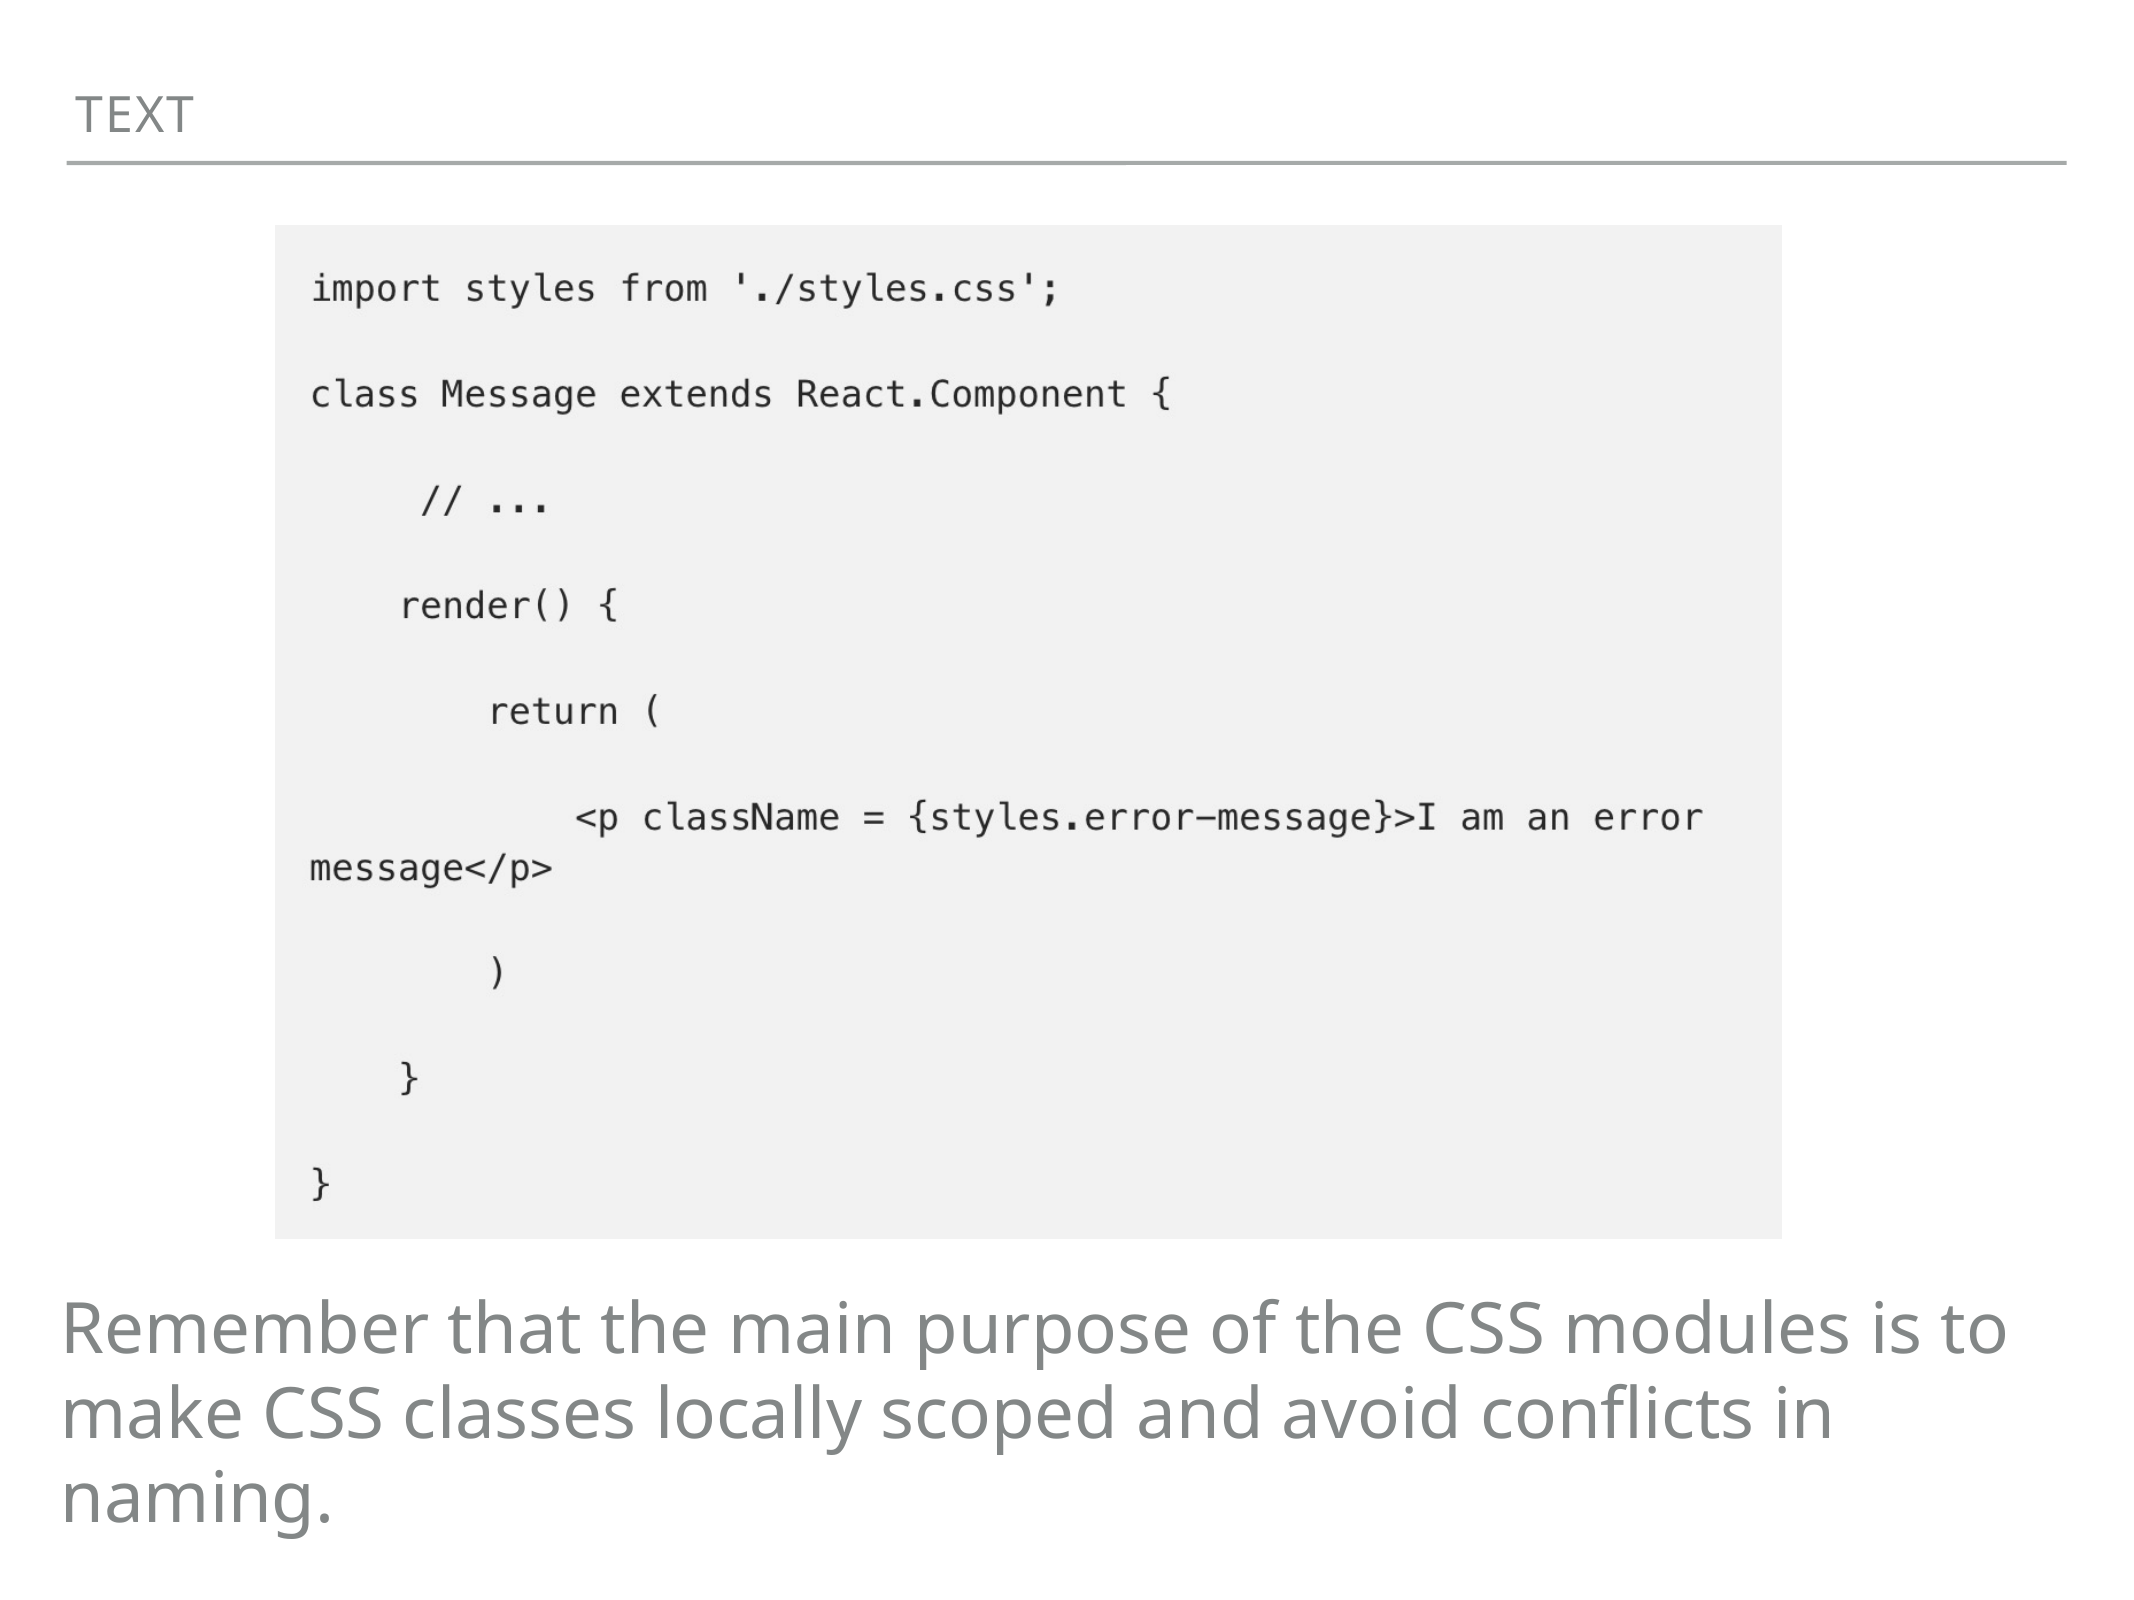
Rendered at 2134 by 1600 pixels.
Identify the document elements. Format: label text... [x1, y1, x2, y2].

text_box Remember that the main purpose of the CSS modules is to make CSS classes locally scoped and avoid conflicts in naming. [52, 1273, 2082, 1546]
picture [274, 225, 1782, 1239]
list Text [66, 74, 1901, 151]
